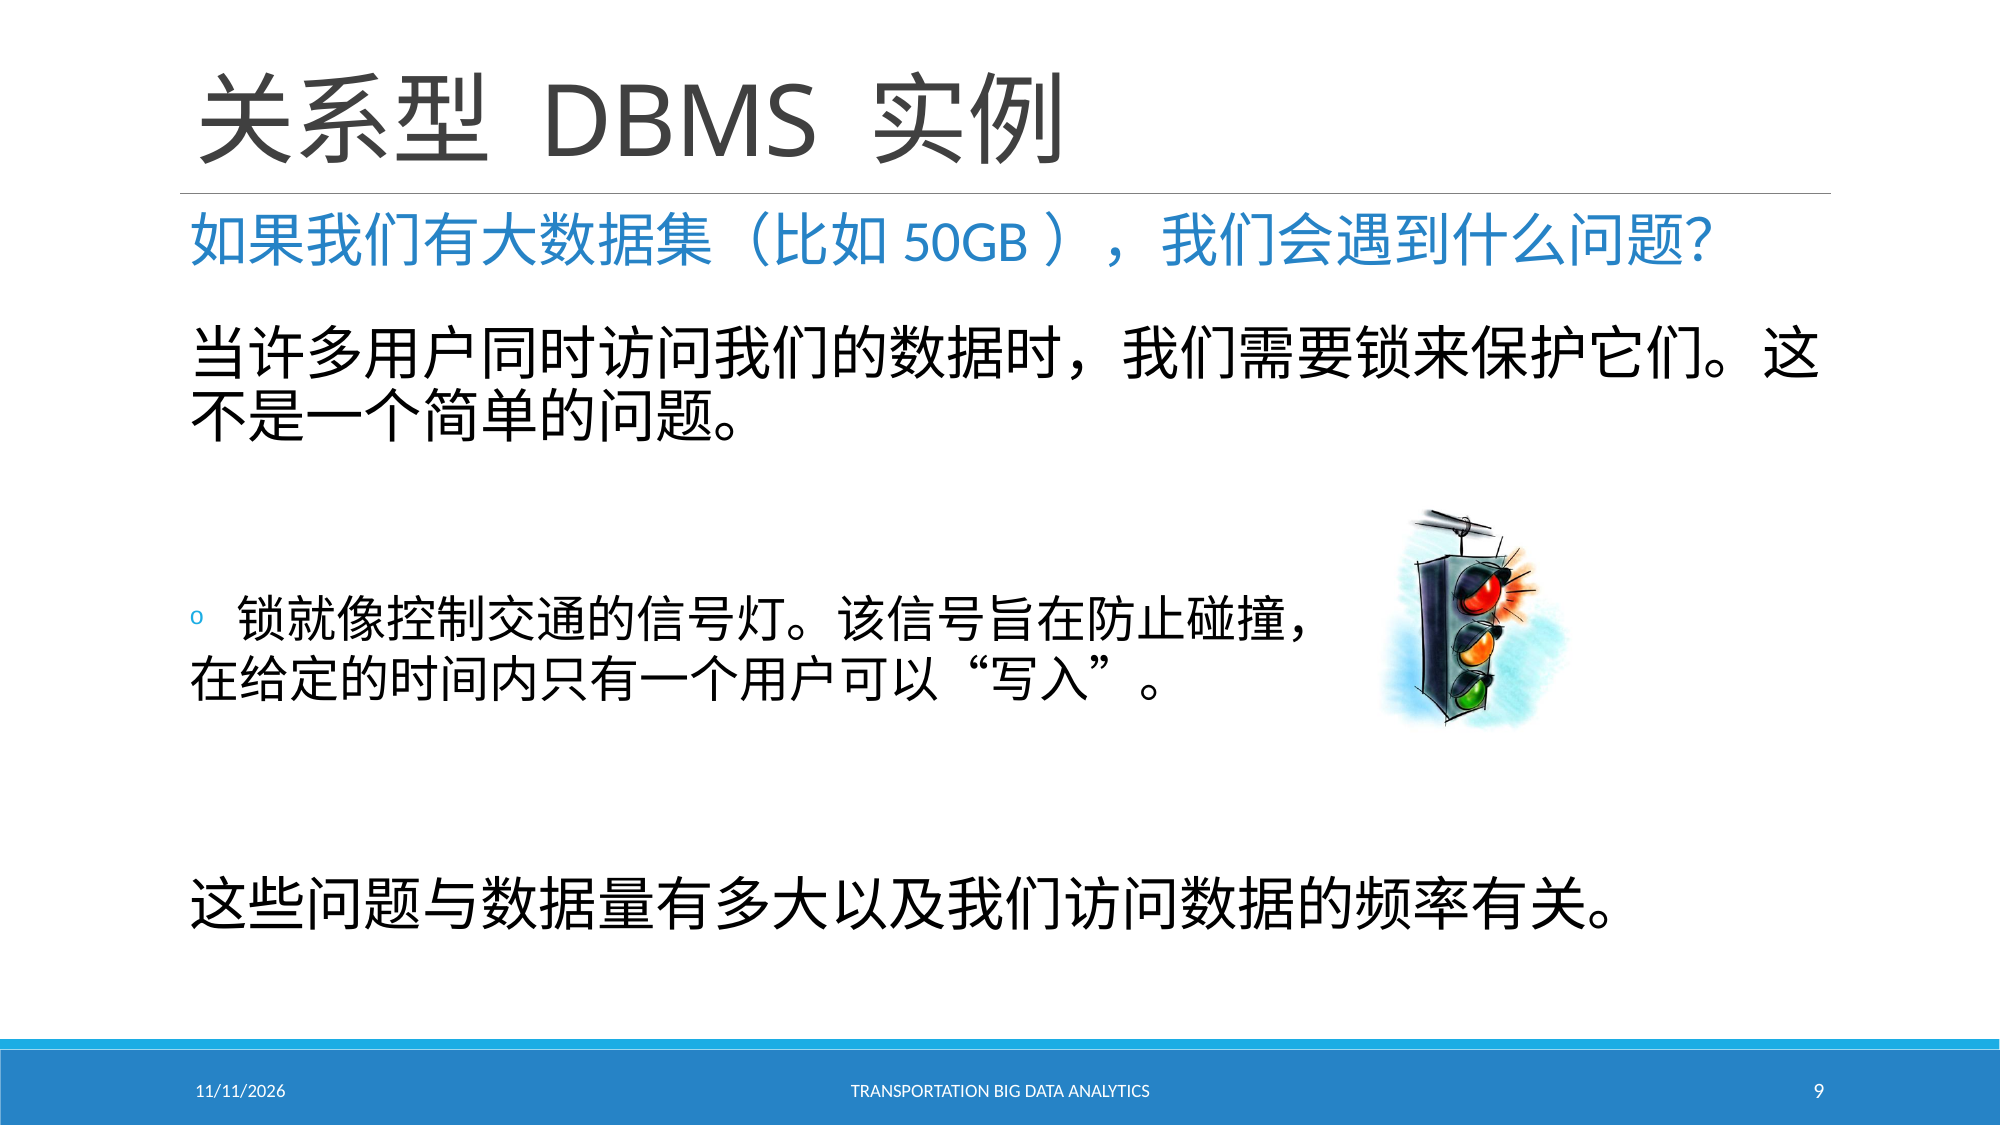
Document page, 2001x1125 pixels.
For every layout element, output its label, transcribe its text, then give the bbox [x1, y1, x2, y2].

slide_number 9 [1624, 1059, 1840, 1120]
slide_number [180, 1059, 586, 1120]
picture [1361, 505, 1590, 734]
title 关系型 DBMS 实例 [180, 20, 1830, 185]
list 如果我们有大数据集（比如50GB），我们会遇到什么问题？ 当许多用户同时访问我们的数据时，我们需要锁来保护它们。这不是一个简单的问题。 锁就像控制交通的信号灯。该信号旨在防止碰撞， 在给定的时间内只有一个用户可以“写入”。 这些问题与数据量有多大以及我们访问数据的频率有关。 [189, 203, 1840, 946]
footer Transportation Big Data Analytics [604, 1059, 1396, 1120]
